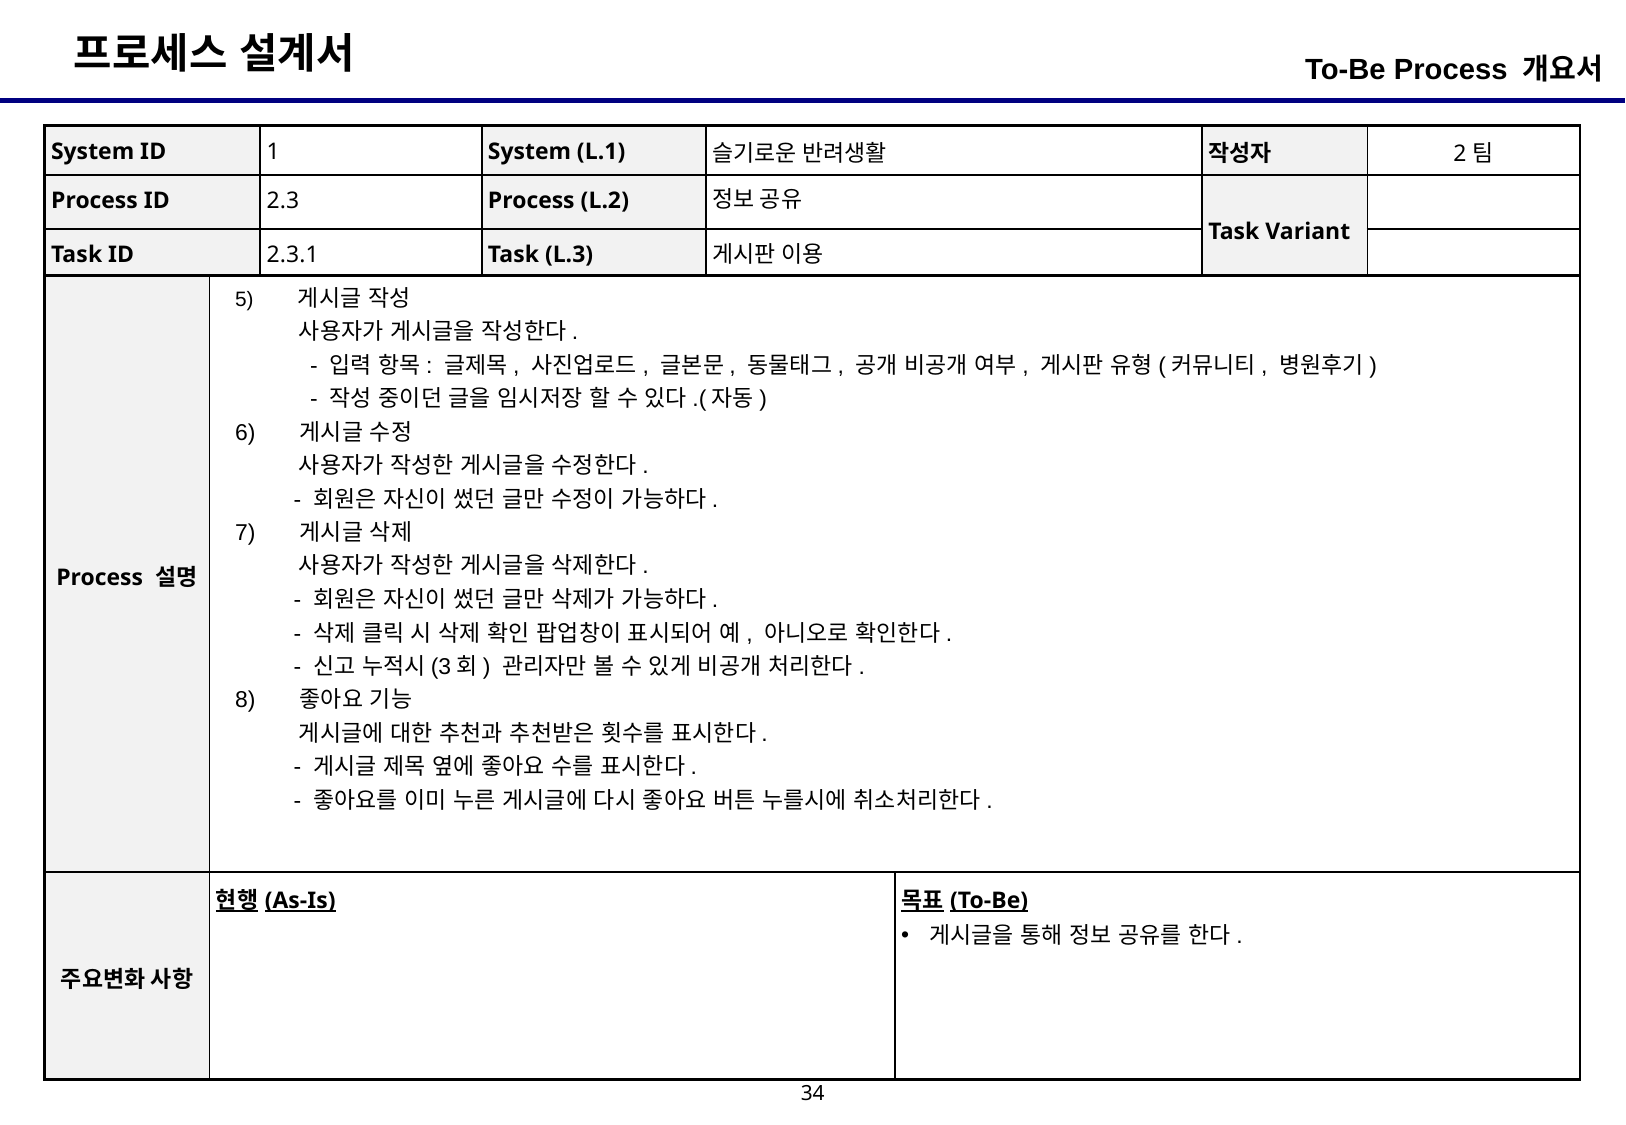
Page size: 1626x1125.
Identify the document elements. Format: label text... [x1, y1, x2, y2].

table_header System ID [46, 127, 259, 174]
table_cell 주요변화 사항 [46, 873, 209, 1078]
table_cell 2.3 [261, 176, 481, 228]
table_cell 목표(To-Be) 게시글을 통해 정보 공유를 한다. [896, 873, 1579, 1078]
table_header 2팀 [1368, 127, 1579, 174]
table_cell 정보 공유 [707, 176, 1201, 228]
table_header Process 설명 [46, 277, 209, 871]
table_cell [1368, 230, 1579, 274]
table_cell 게시판 이용 [707, 230, 1201, 274]
table_header 5) 게시글 작성 사용자가 게시글을 작성한다. - 입력 항목: 글제목, 사진업로드, 글본문, 동물태그, 공개 비공개 여부, 게시판 유형(커뮤니티, 병원후기) - 작성 중이던 글을 임시저장 할 수 있다.(자동) 6) 게시글 수정 사용자가 작성한 게시글을 수정한다. - 회원은 자신이 썼던 글만 수정이 가능하다. 7) 게시글 삭제 사용자가 작성한 게시글을 삭제한다. - 회원은 자신이 썼던 글만 삭제가 가능하다. - 삭제 클릭 시 삭제 확인 팝업창이 표시되어 예, 아니오로 확인한다. - 신고 누적시(3회) 관리자만 볼 수 있게 비공개 처리한다. 8) 좋아요 기능 게시글에 대한 추천과 추천받은 횟수를 표시한다. - 게시글 제목 옆에 좋아요 수를 표시한다. - 좋아요를 이미 누른 게시글에 다시 좋아요 버튼 누를시에 취소처리한다. [210, 277, 1579, 871]
table_cell 2.3.1 [261, 230, 481, 274]
table_cell Task (L.3) [483, 230, 705, 274]
table_cell Task ID [46, 230, 259, 274]
table_cell Process ID [46, 176, 259, 228]
table_cell Task Variant [1203, 176, 1367, 274]
table_cell [1368, 176, 1579, 228]
table_header 1 [261, 127, 481, 174]
table_header 슬기로운 반려생활 [707, 127, 1201, 174]
list To-Be Process 개요서 [1107, 42, 1604, 102]
table_header System (L.1) [483, 127, 705, 174]
table_cell Process (L.2) [483, 176, 705, 228]
table_cell 현행(As-Is) [210, 873, 894, 1078]
table_header 작성자 [1203, 127, 1367, 174]
